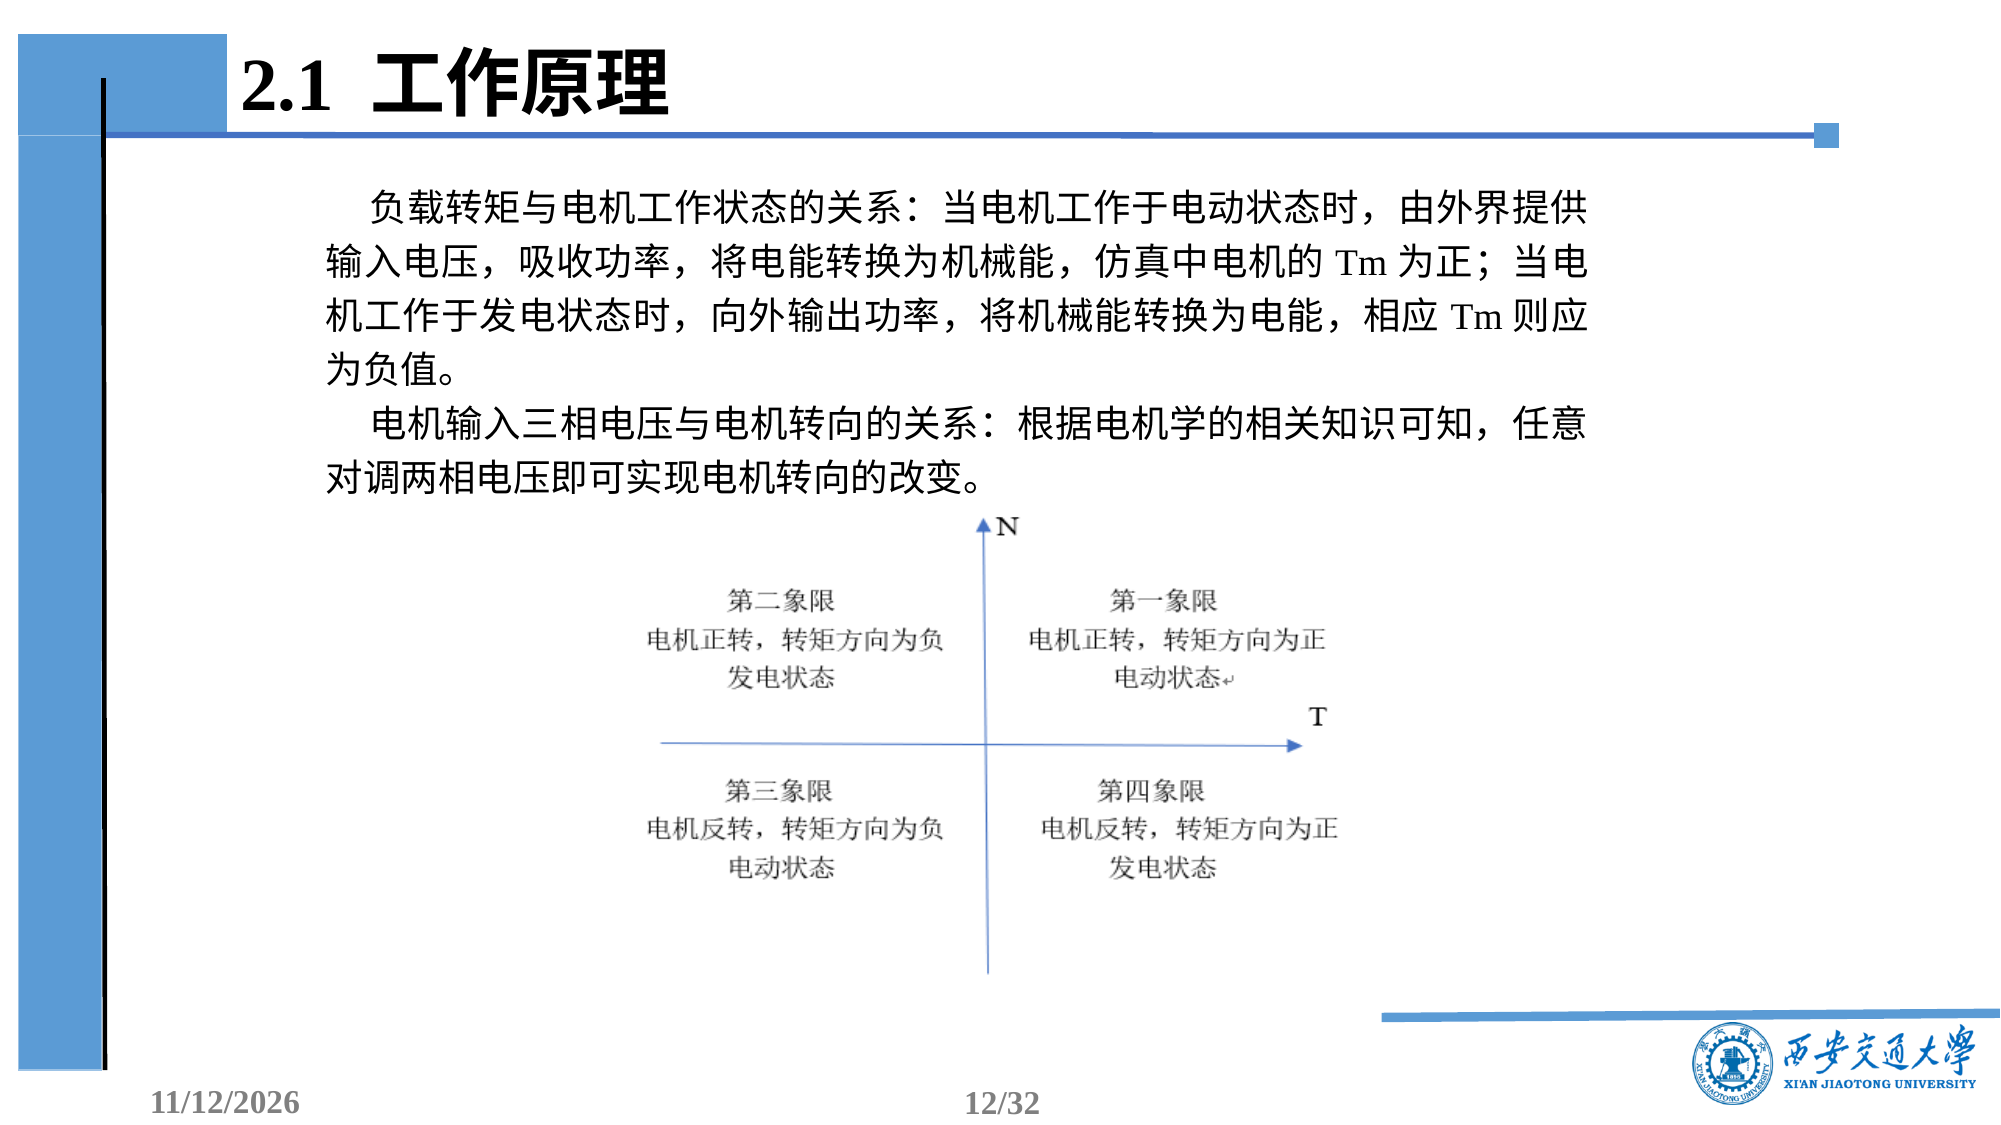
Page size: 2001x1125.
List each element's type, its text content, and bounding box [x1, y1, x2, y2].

picture [625, 502, 1374, 1000]
text_box 负载转矩与电机工作状态的关系：当电机工作于电动状态时，由外界提供输入电压，吸收功率，将电能转换为机械能，仿真中电机的Tm为正；当电机工作于发电状态时，向外输出功率，将机械能转换为电能，相应Tm则应为负值。 电机输入三相电压与电机转向的关系：根据电机学的相关知识可知，任意对调两相电压即可实现电机转向的改变。 [311, 167, 1604, 507]
title 2.1 工作原理 [225, 39, 1950, 123]
picture [1692, 1022, 1976, 1105]
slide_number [0, 1070, 450, 1125]
